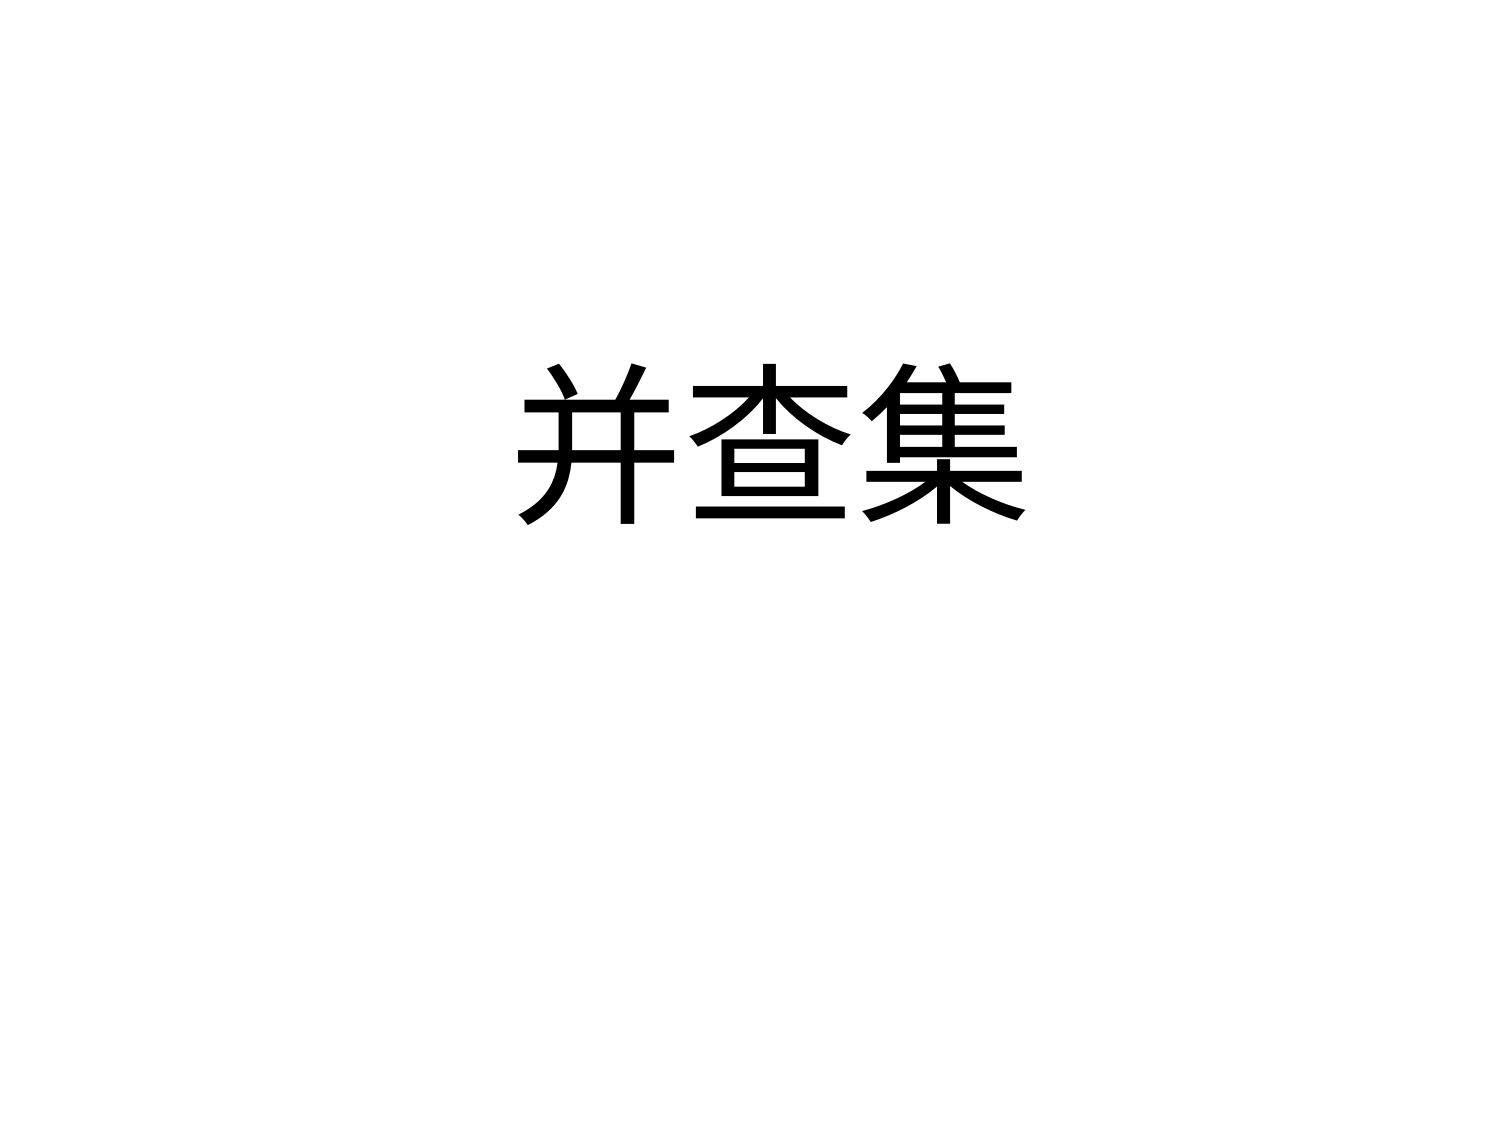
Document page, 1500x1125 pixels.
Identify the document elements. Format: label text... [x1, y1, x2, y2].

list 并查集 [168, 328, 1374, 797]
